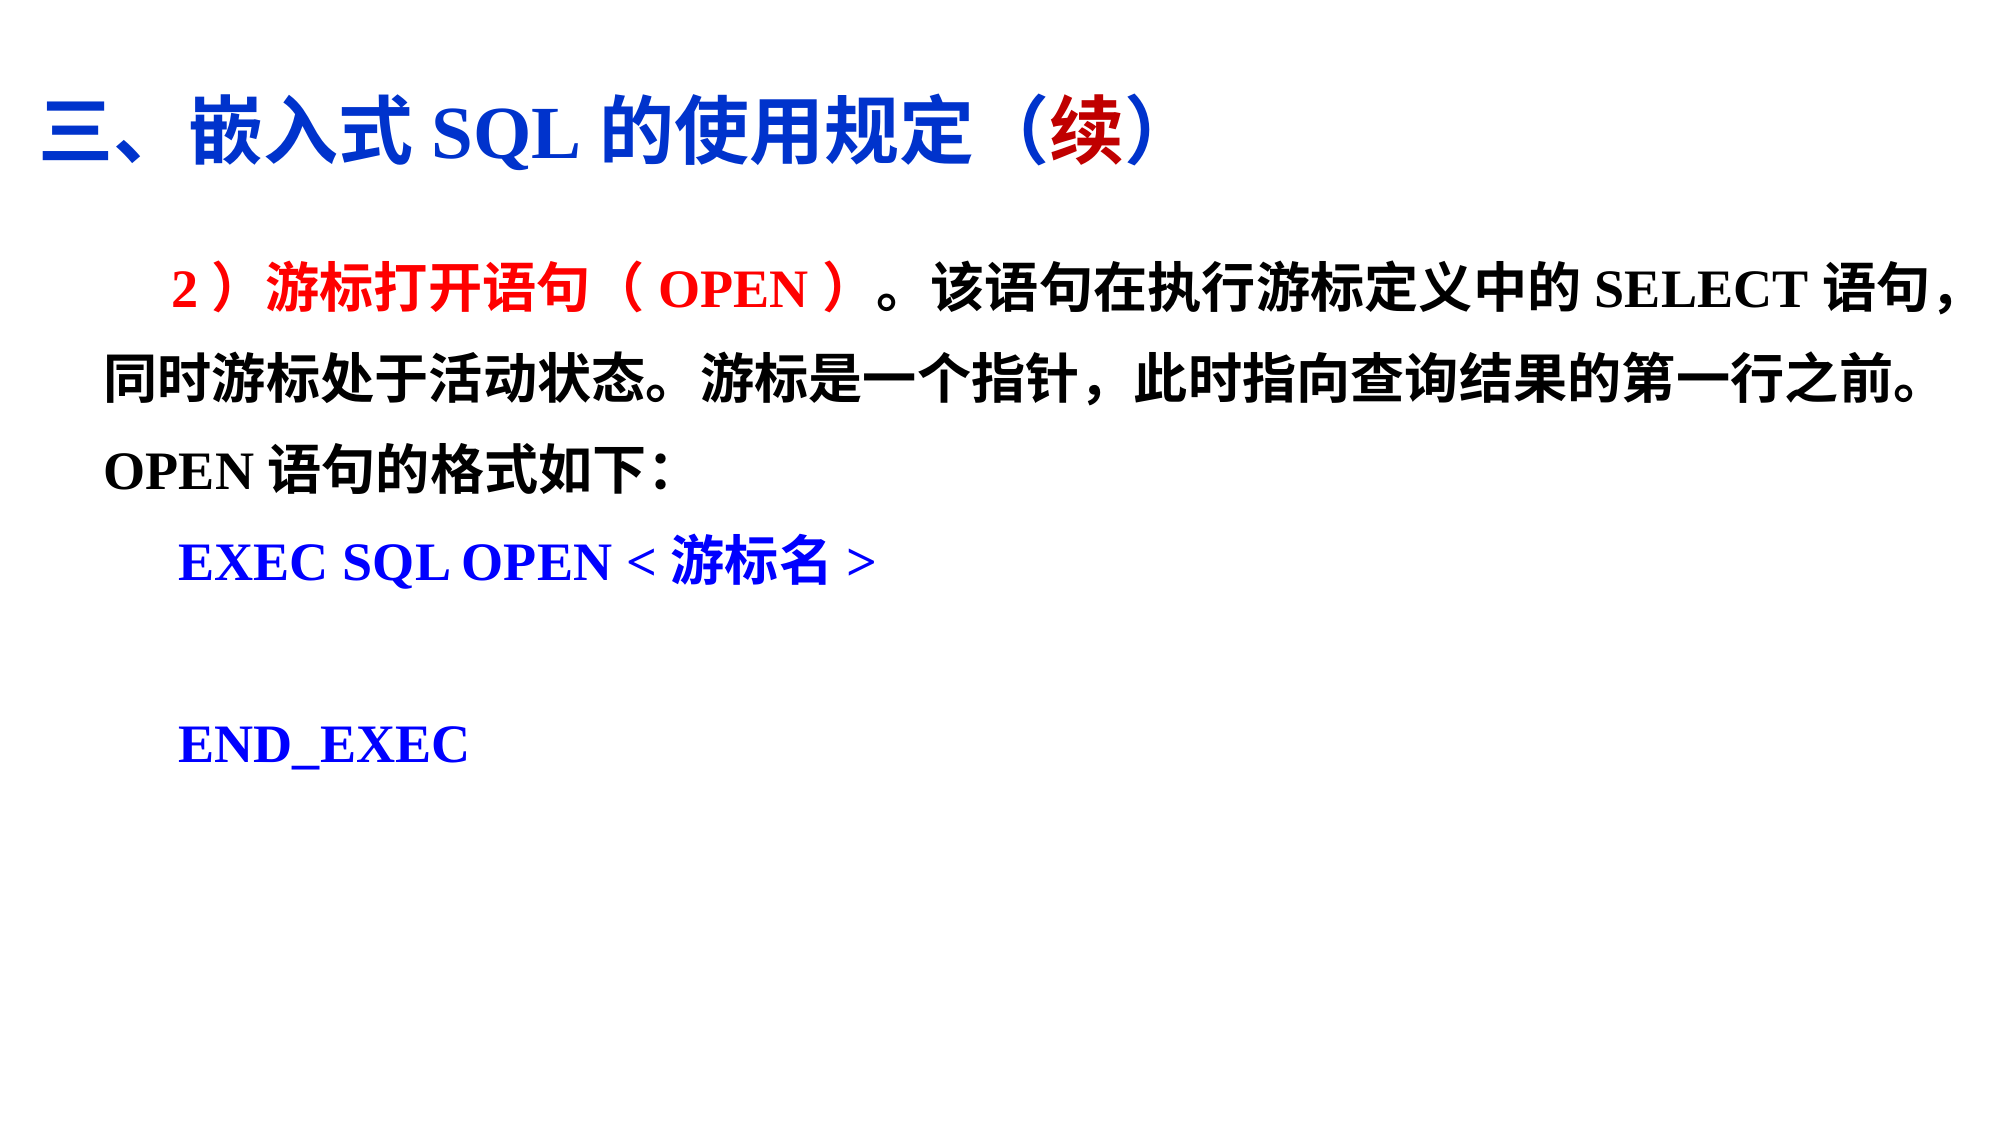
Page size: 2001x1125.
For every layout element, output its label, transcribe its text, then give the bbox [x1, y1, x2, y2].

text_box 三、嵌入式SQL的使用规定（续） [27, 78, 1473, 180]
text_box 2）游标打开语句（OPEN）。该语句在执行游标定义中的SELECT语句，同时游标处于活动状态。游标是一个指针，此时指向查询结果的第一行之前。OPEN语句的格式如下： EXEC SQL OPEN <游标名> END_EXEC [88, 219, 1956, 781]
